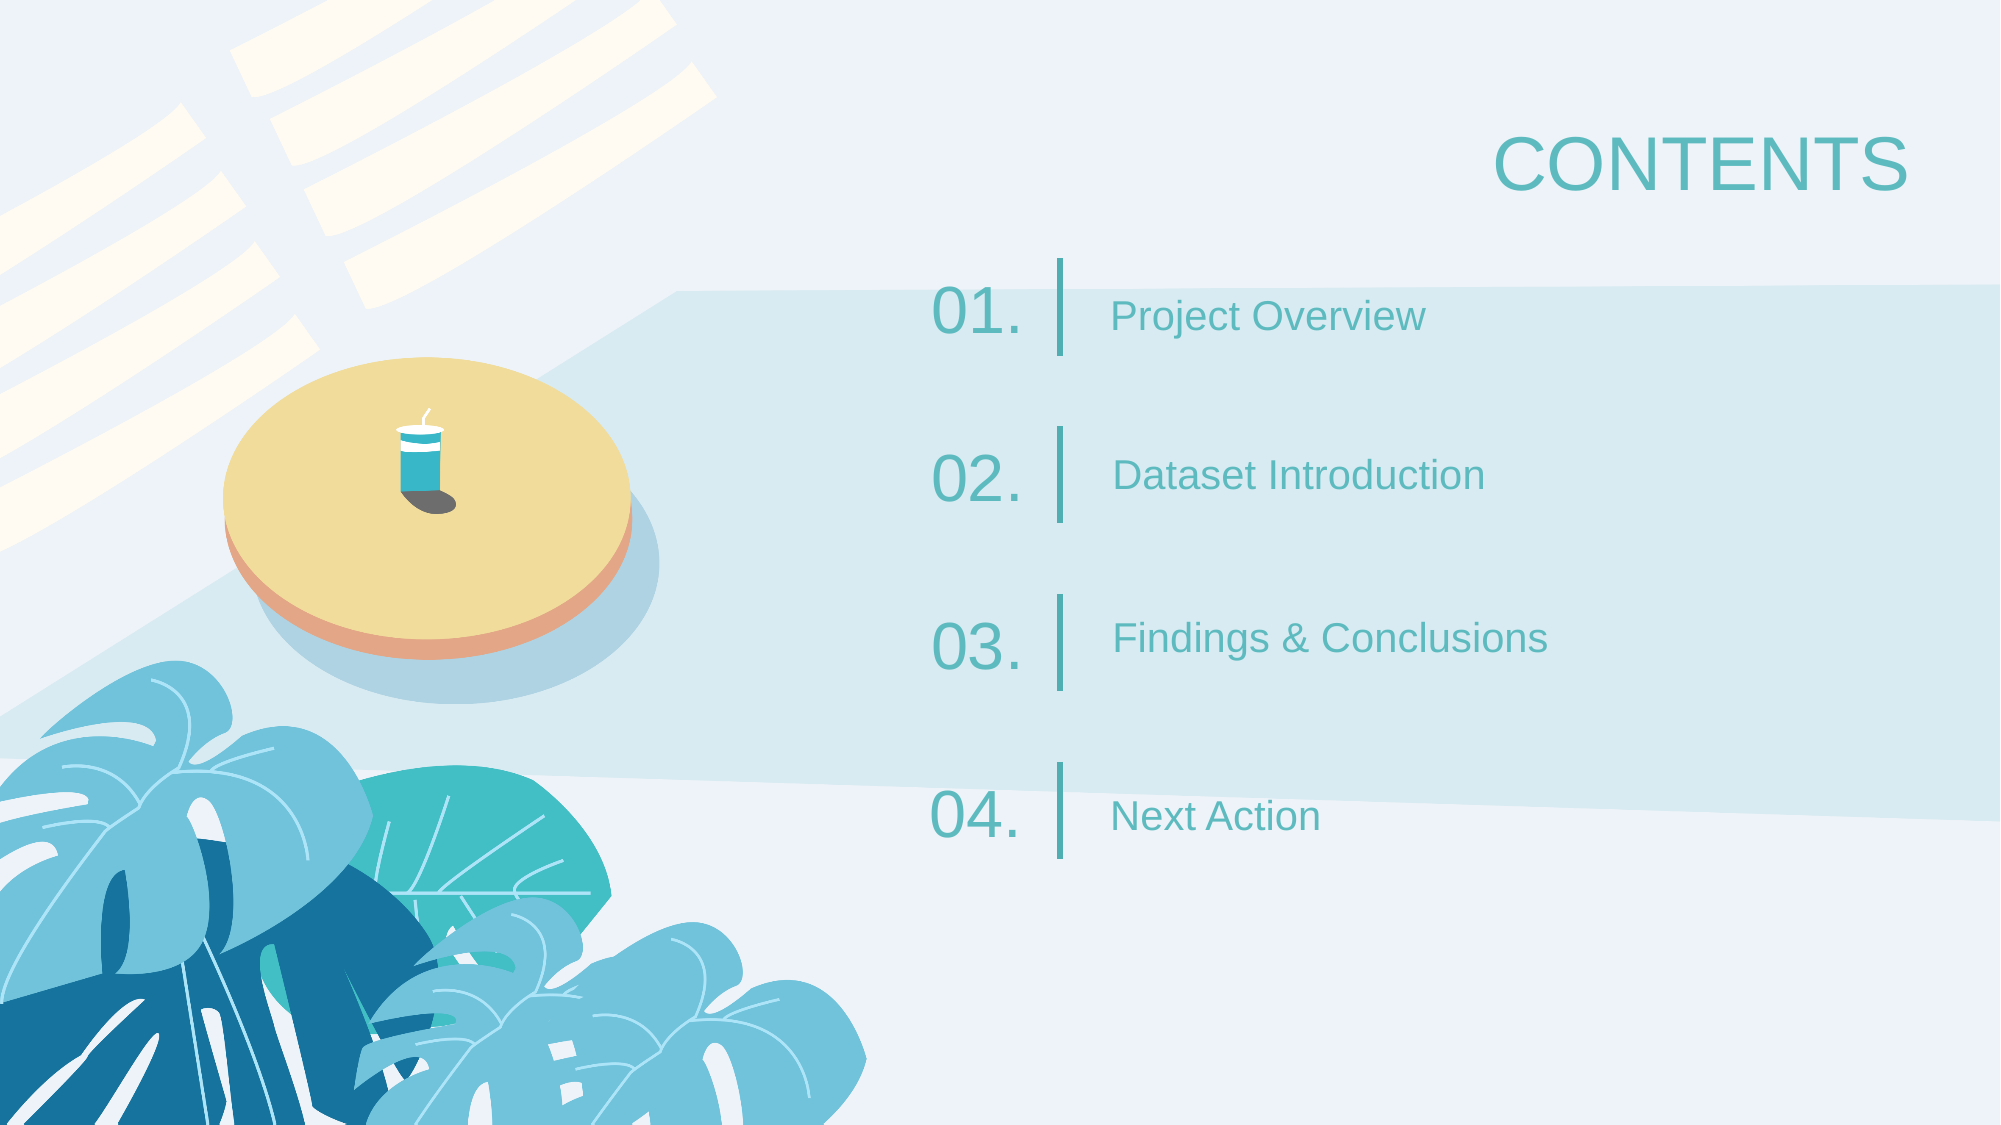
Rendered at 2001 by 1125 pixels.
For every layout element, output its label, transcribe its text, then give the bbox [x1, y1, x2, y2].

text_box 02. [914, 427, 1040, 524]
text_box Project Overview [1095, 281, 1492, 356]
text_box 01. [916, 259, 1039, 356]
text_box Findings & Conclusions [1097, 603, 1676, 678]
text_box 04. [912, 763, 1039, 860]
text_box CONTENTS [1477, 107, 1927, 274]
text_box 03. [914, 595, 1040, 692]
picture [0, 0, 2001, 1125]
text_box Dataset Introduction [1097, 440, 1676, 515]
text_box Next Action [1095, 780, 1492, 855]
